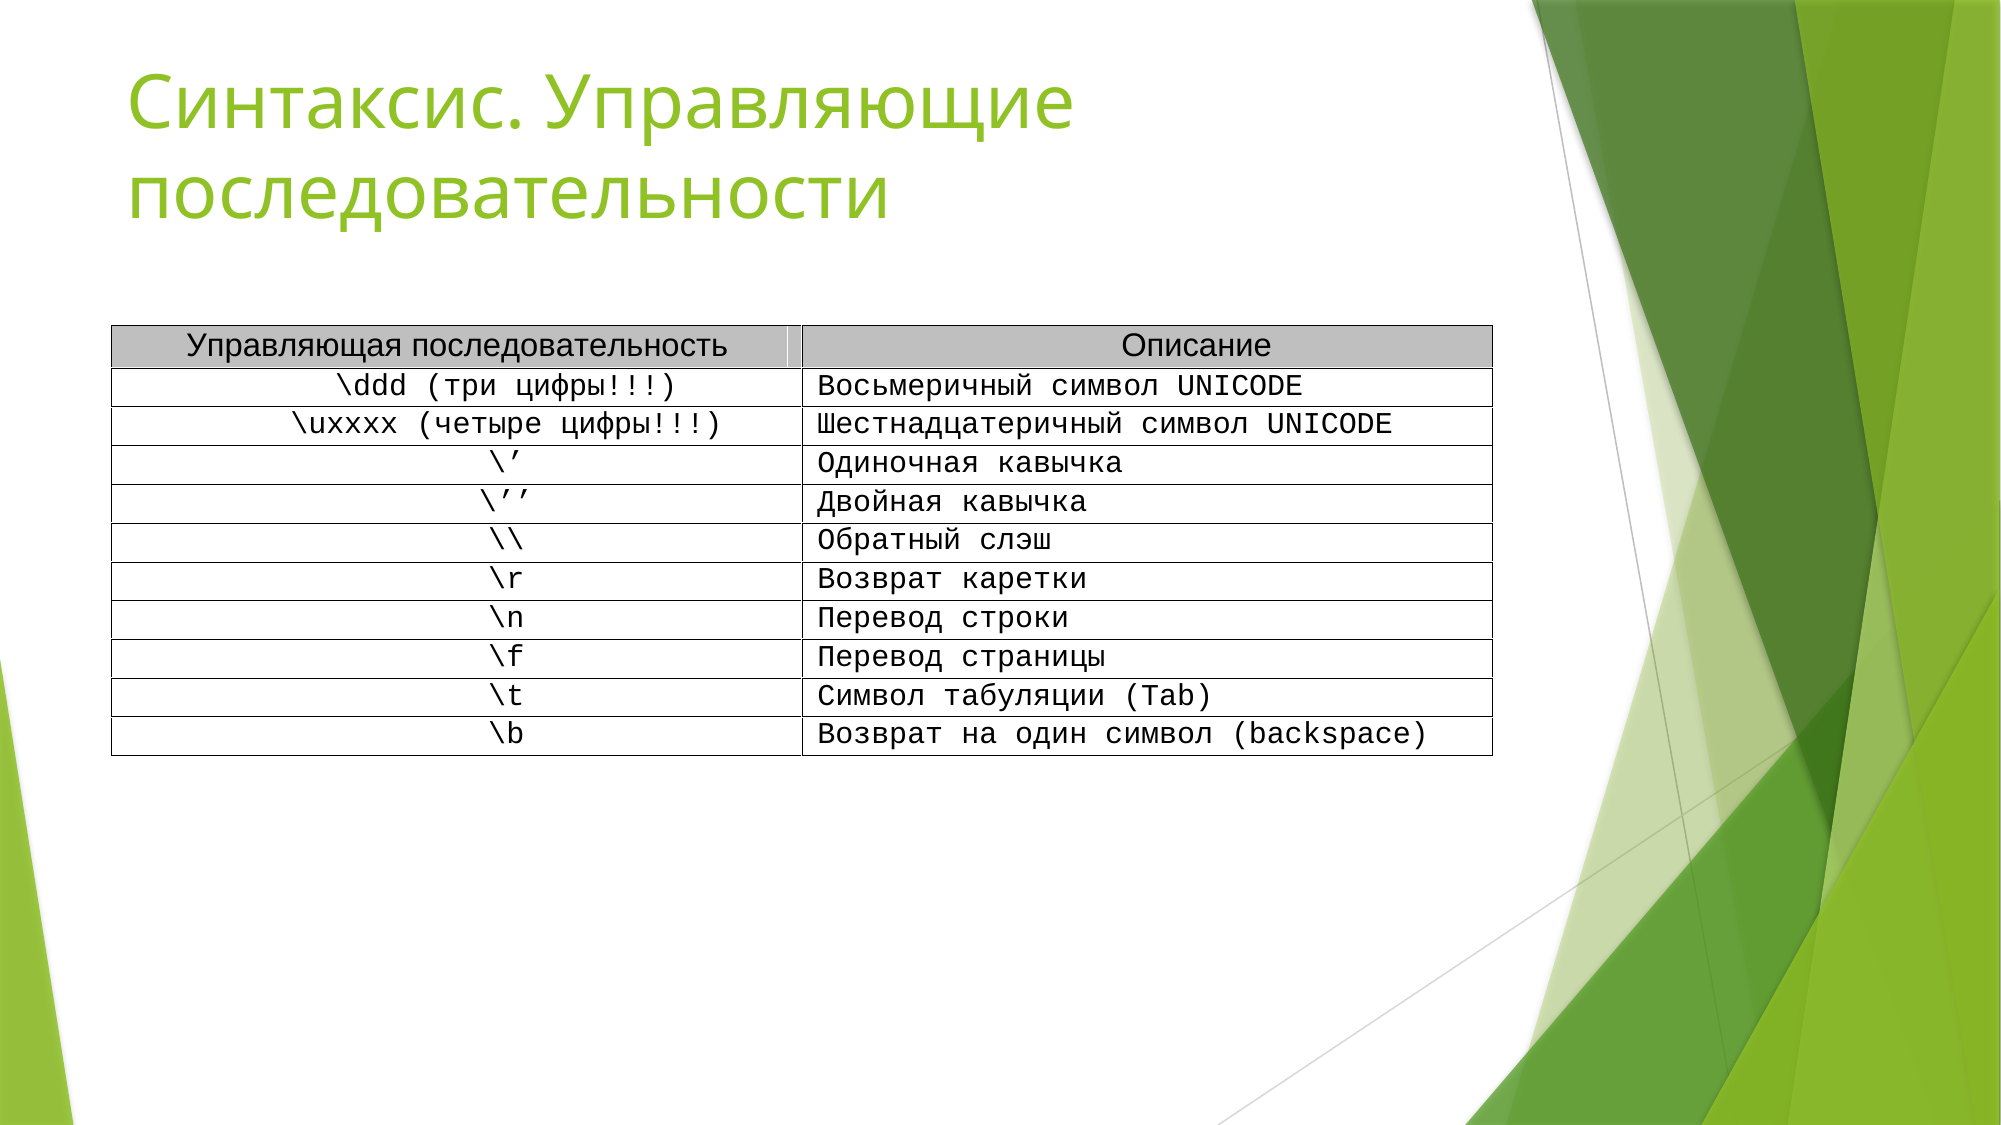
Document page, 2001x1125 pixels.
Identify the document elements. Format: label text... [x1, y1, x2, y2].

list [110, 324, 1522, 800]
title Синтаксис. Управляющие последовательности [111, 46, 1522, 263]
